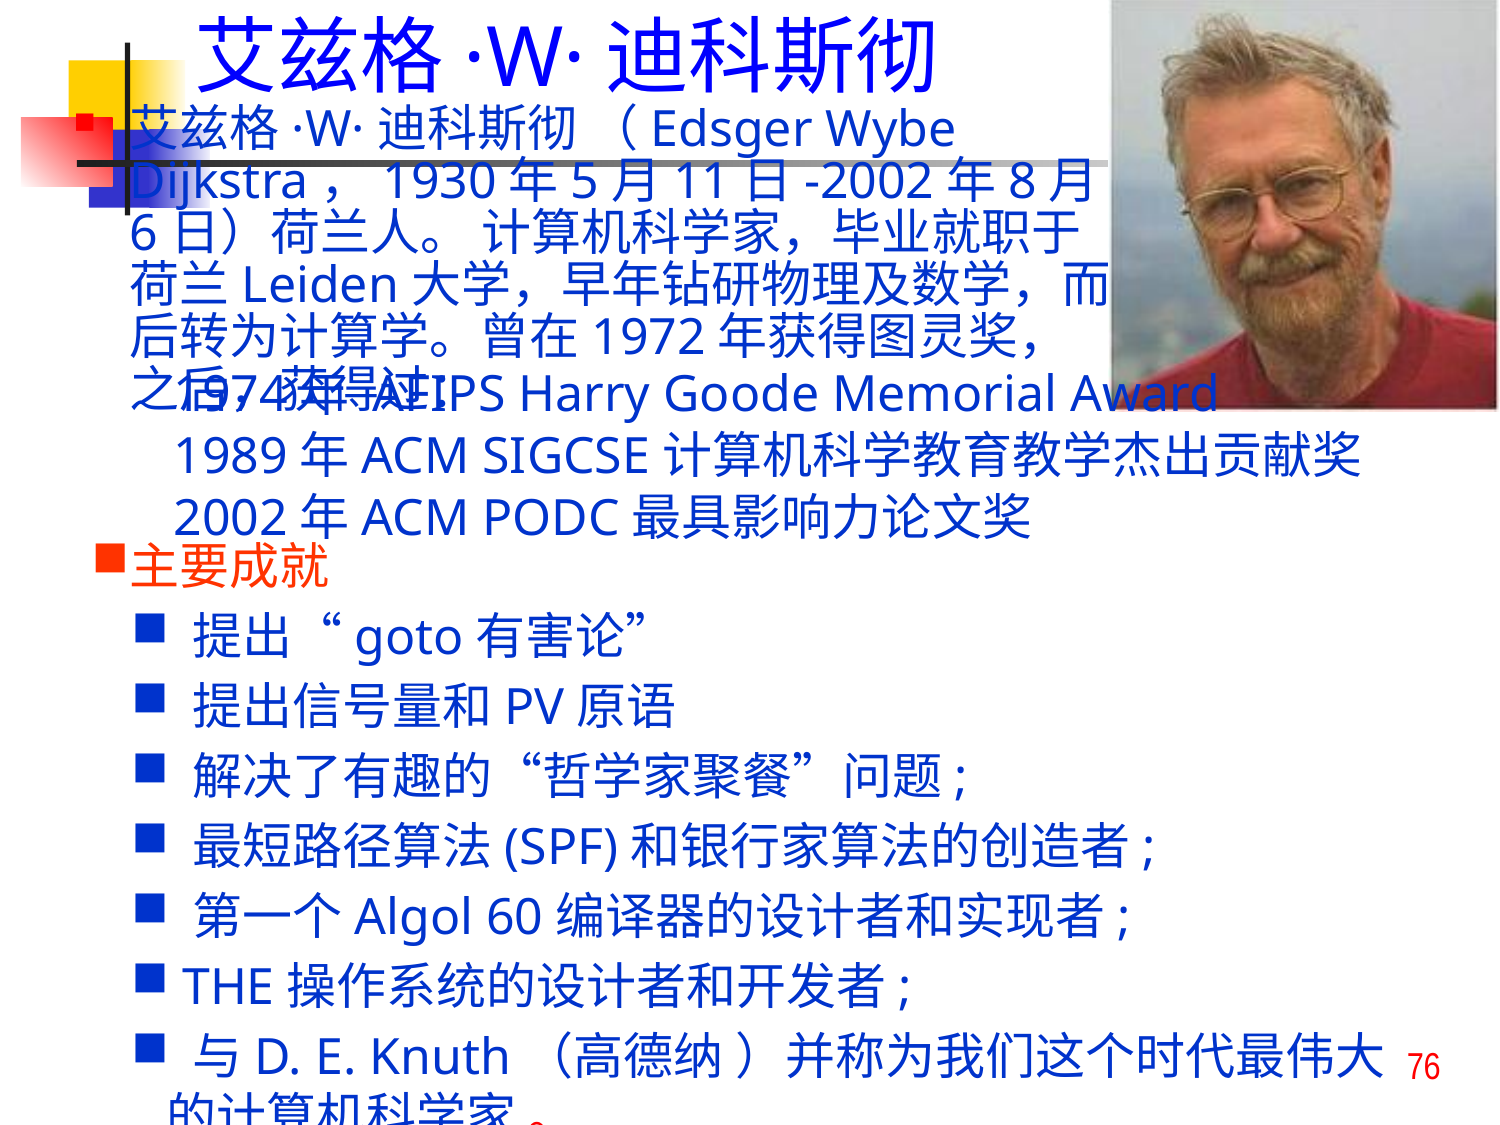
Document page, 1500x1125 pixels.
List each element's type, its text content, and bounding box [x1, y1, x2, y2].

text_box 1974年 AFIPS Harry Goode Memorial Award 1989年ACM SIGCSE计算机科学教育教学杰出贡献奖 2002年ACM PODC最具影响力论文奖 [159, 361, 1500, 553]
text_box 主要成就 提出“goto有害论” 提出信号量和PV原语 解决了有趣的“哲学家聚餐”问题; 最短路径算法(SPF)和银行家算法的创造者; 第一个Algol 60编译器的设计者和实现者; THE操作系统的设计者和开发者; 与D. E. Knuth（高德纳 ）并称为我们这个时代最伟大的计算机科学家 。 [76, 527, 1436, 1125]
title 艾兹格·W·迪科斯彻 [179, 0, 1079, 88]
picture [1108, 0, 1500, 413]
text_box 76 [1392, 1034, 1471, 1094]
list 艾兹格·W·迪科斯彻 （Edsger Wybe Dijkstra，1930年5月11日-2002年8月6日）荷兰人。 计算机科学家，毕业就职于荷兰Leiden大学，早年钻研物理及数学，而后转为计算学。曾在1972年获得图灵奖，之后，获得过： [58, 97, 1103, 504]
